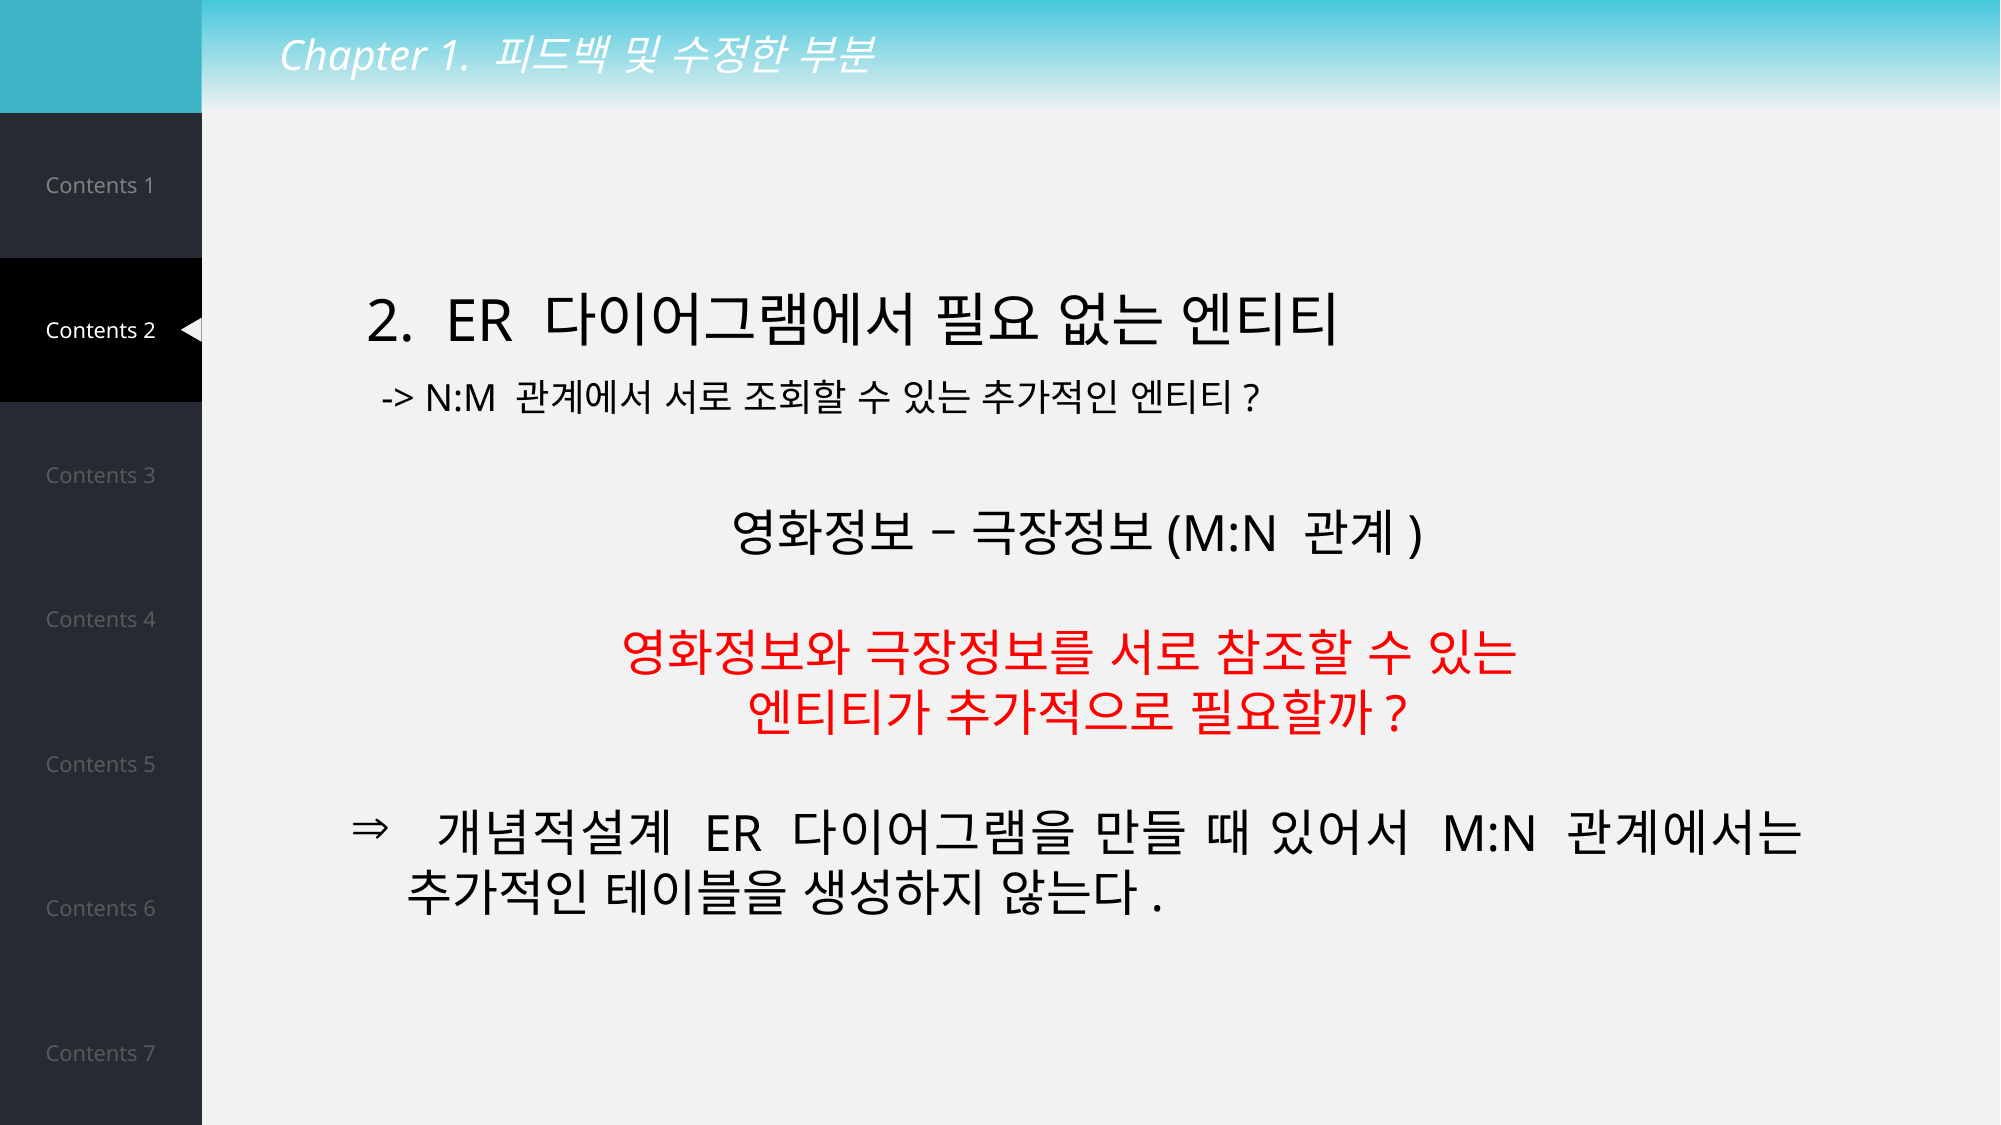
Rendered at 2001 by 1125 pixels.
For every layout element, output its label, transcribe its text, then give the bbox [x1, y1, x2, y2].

table_cell Contents 6 [0, 836, 202, 980]
table_cell Contents 5 [0, 691, 202, 836]
table_header Contents 1 [0, 113, 202, 258]
text_box [0, 0, 203, 114]
text_box 2. ER 다이어그램에서 필요 없는 엔티티 -> N:M 관계에서 서로 조회할 수 있는 추가적인 엔티티? [351, 275, 1803, 431]
table_cell Contents 2 [0, 258, 202, 402]
text_box 영화정보 – 극장정보(M:N 관계) 영화정보와 극장정보를 서로 참조할 수 있는 엔티티가 추가적으로 필요할까? 개념적설계 ER 다이어그램을 만들 때 있어서 M:N 관계에서는 추가적인 테이블을 생성하지 않는다. [335, 493, 1819, 929]
table_cell Contents 4 [0, 547, 202, 691]
table_cell Contents 7 [0, 980, 202, 1125]
table_cell Contents 3 [0, 402, 202, 547]
text_box Chapter 1. 피드백 및 수정한 부분 [264, 21, 1861, 86]
text_box [178, 315, 203, 344]
